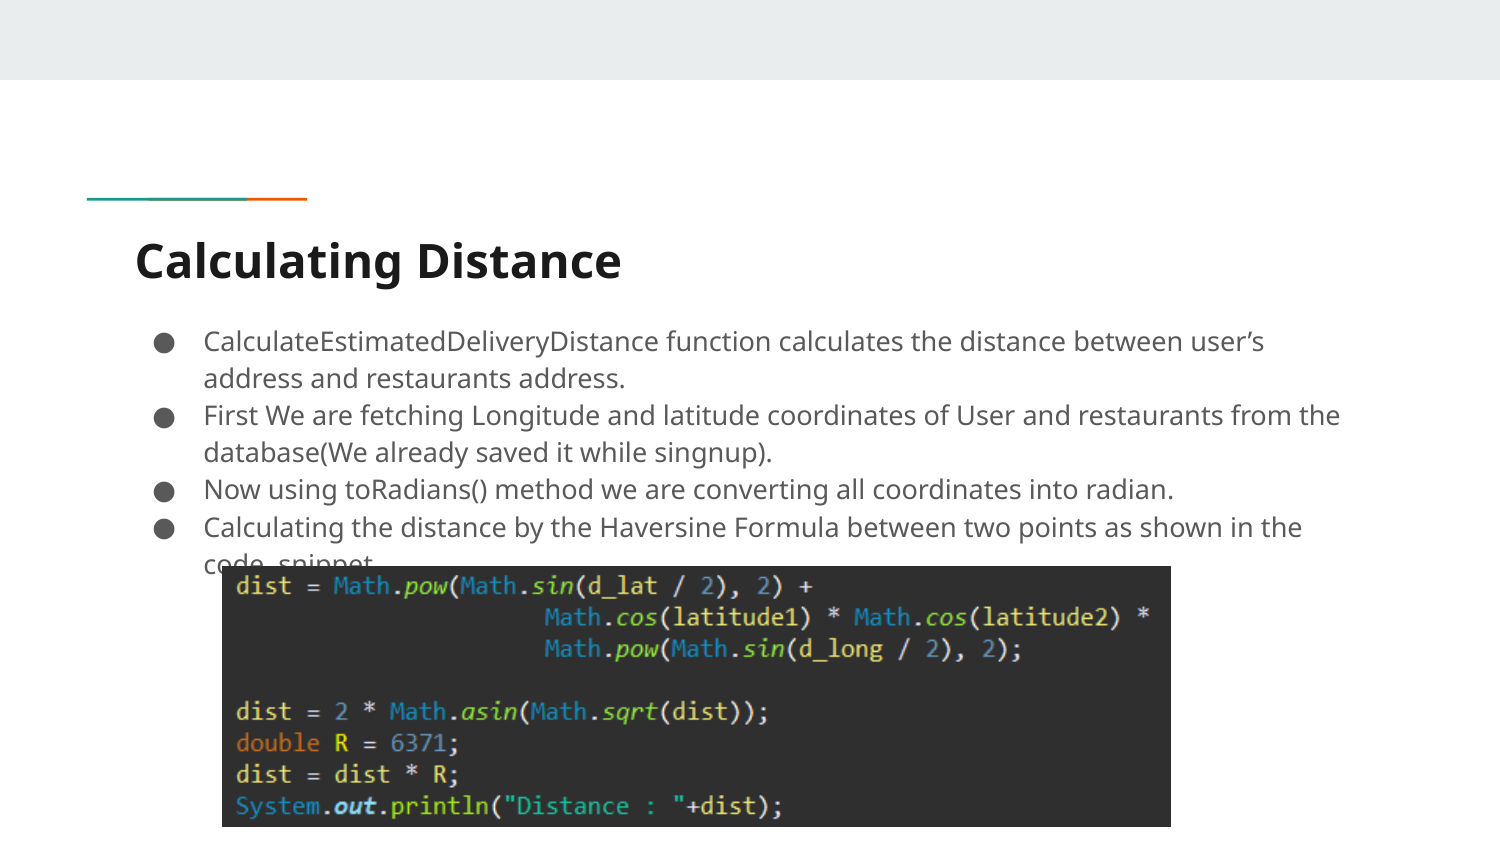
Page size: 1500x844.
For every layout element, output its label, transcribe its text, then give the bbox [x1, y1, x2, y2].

title Calculating Distance [119, 216, 1381, 305]
list CalculateEstimatedDeliveryDistance function calculates the distance between user’s address and restaurants address. First We are fetching Longitude and latitude coordinates of User and restaurants from the database(We already saved it while singnup). Now using toRadians() method we are converting all coordinates into radian. Calculating the distance by the Haversine Formula between two points as shown in the code snippet. [113, 304, 1375, 676]
picture [221, 566, 1171, 827]
